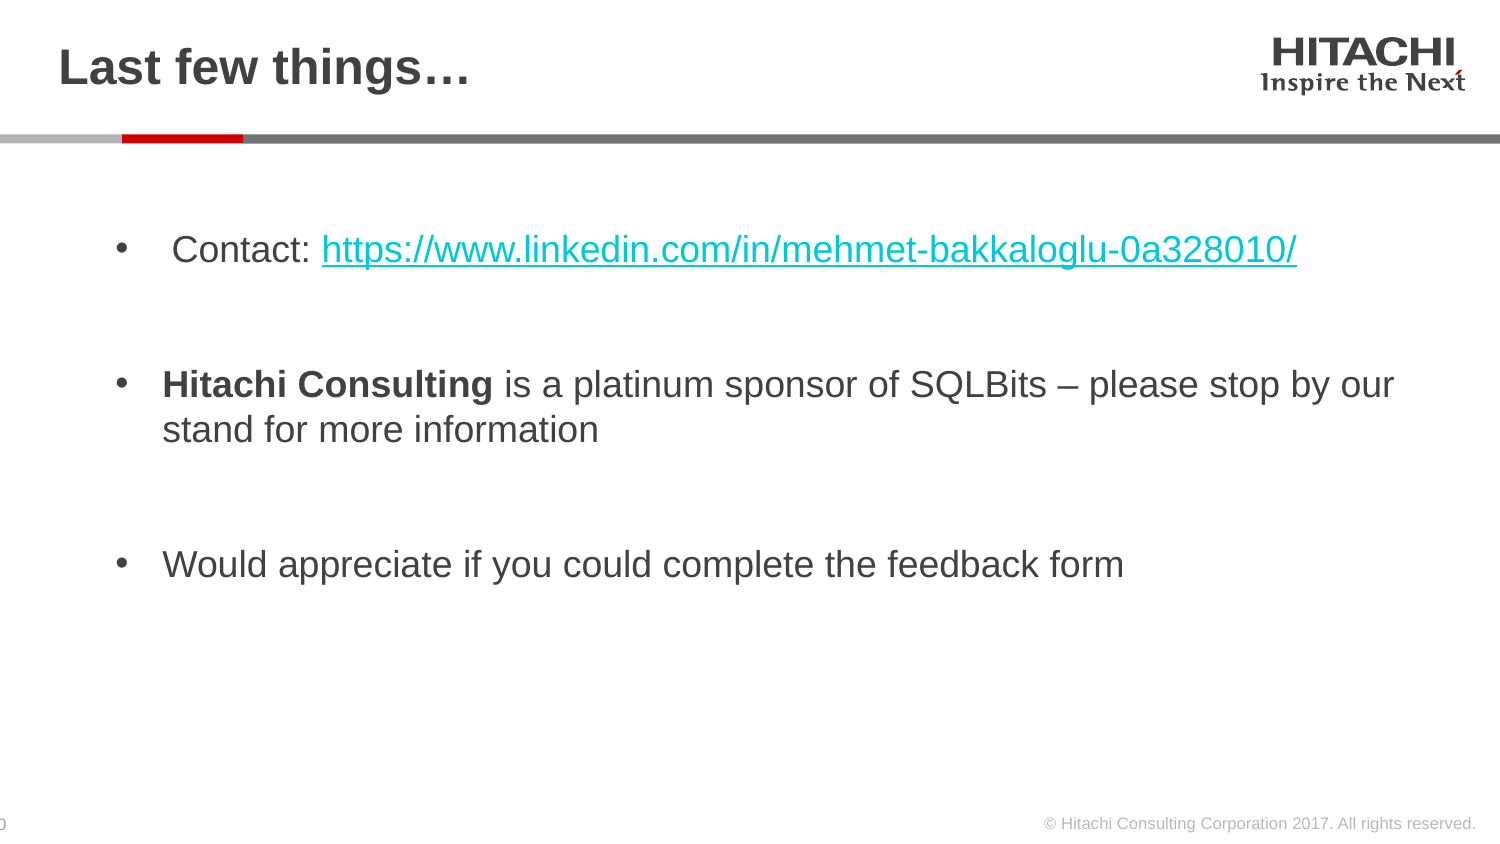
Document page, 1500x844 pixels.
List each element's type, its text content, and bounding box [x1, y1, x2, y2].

text_box Contact: https://www.linkedin.com/in/mehmet-bakkaloglu-0a328010/ Hitachi Consulting is a platinum sponsor of SQLBits – please stop by our stand for more information Would appreciate if you could complete the feedback form [100, 217, 1415, 728]
title Last few things… [43, 8, 1200, 129]
